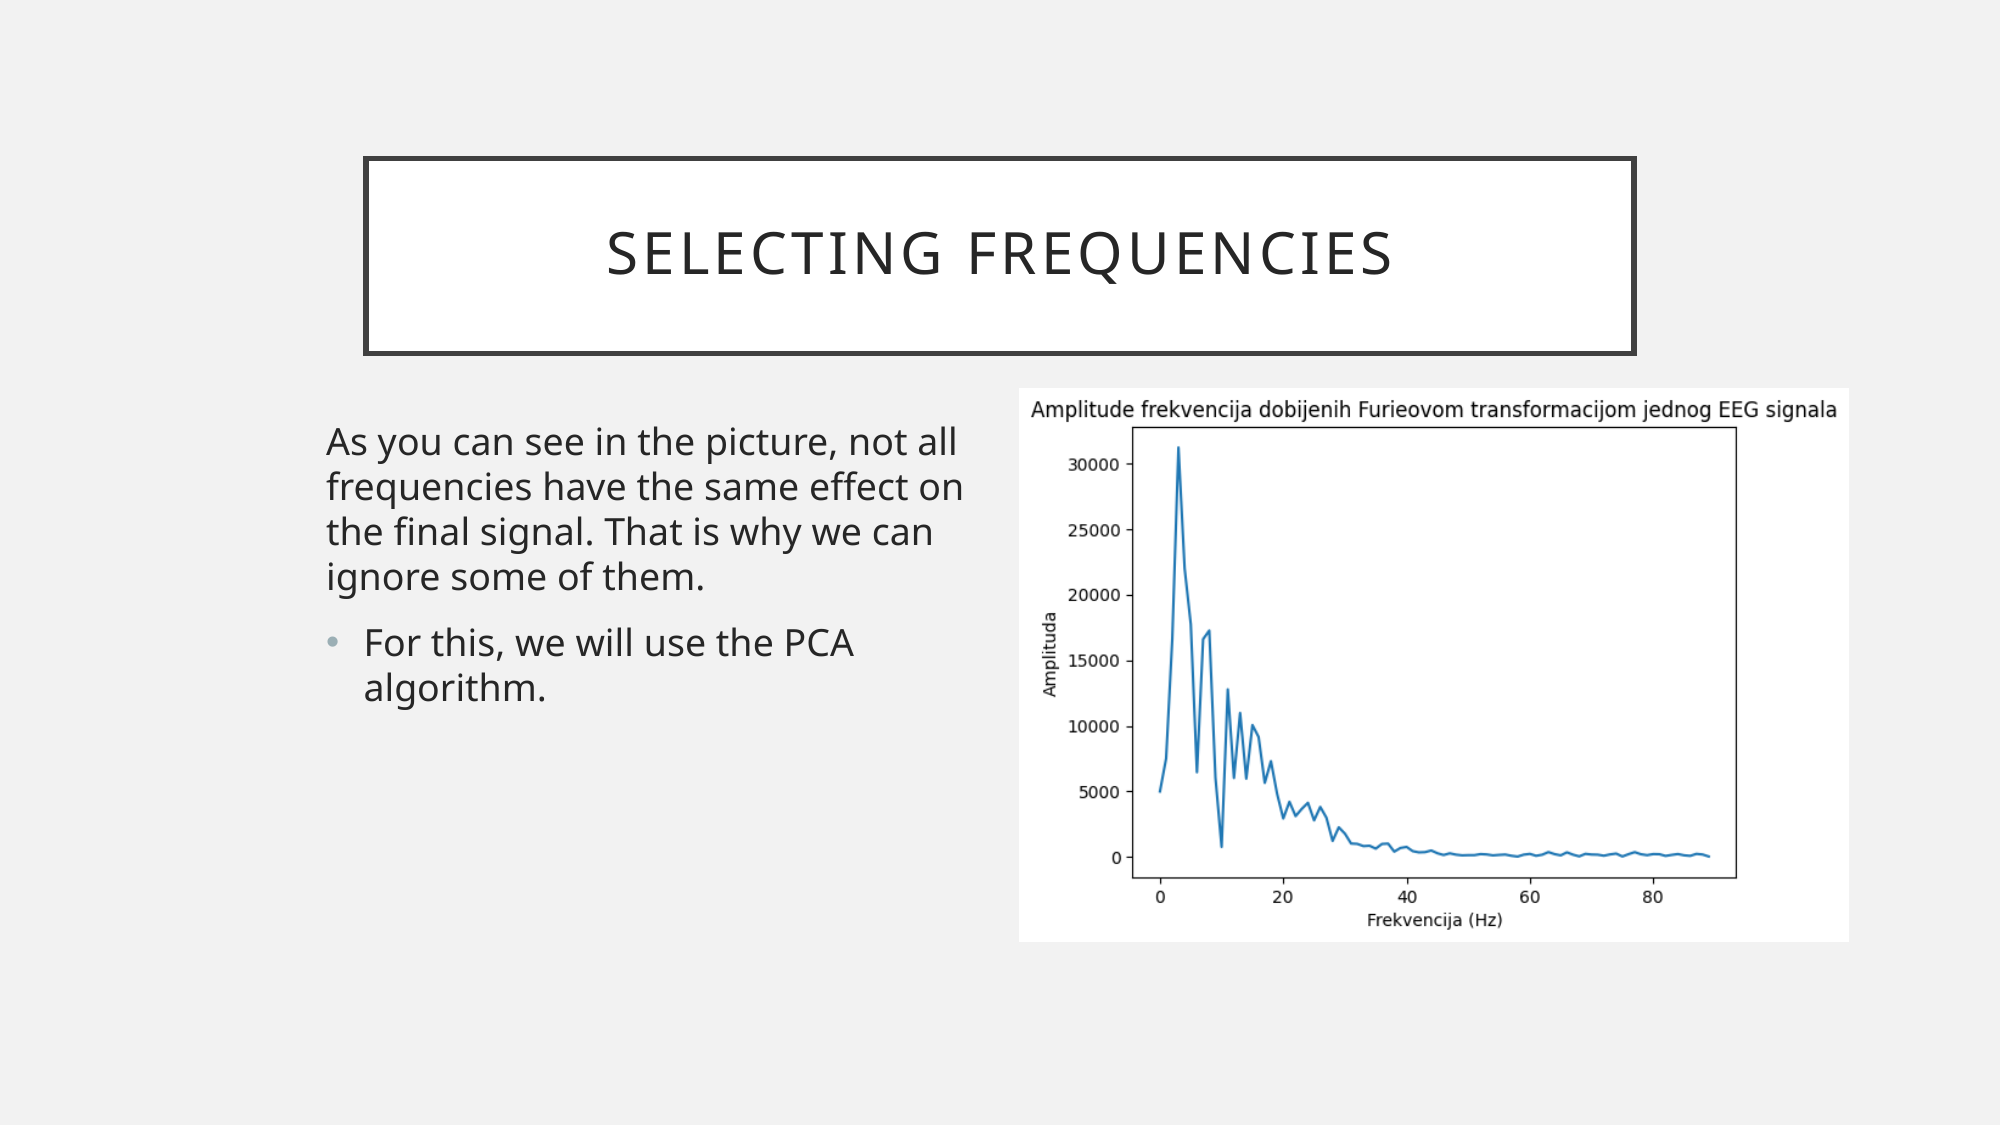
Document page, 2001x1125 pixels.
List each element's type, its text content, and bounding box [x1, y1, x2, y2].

title Selecting frequencies [363, 156, 1637, 356]
picture [1019, 388, 1849, 942]
list As you can see in the picture, not all frequencies have the same effect on the final signal. That is why we can ignore some of them. For this, we will use the PCA algorithm. [310, 410, 984, 920]
